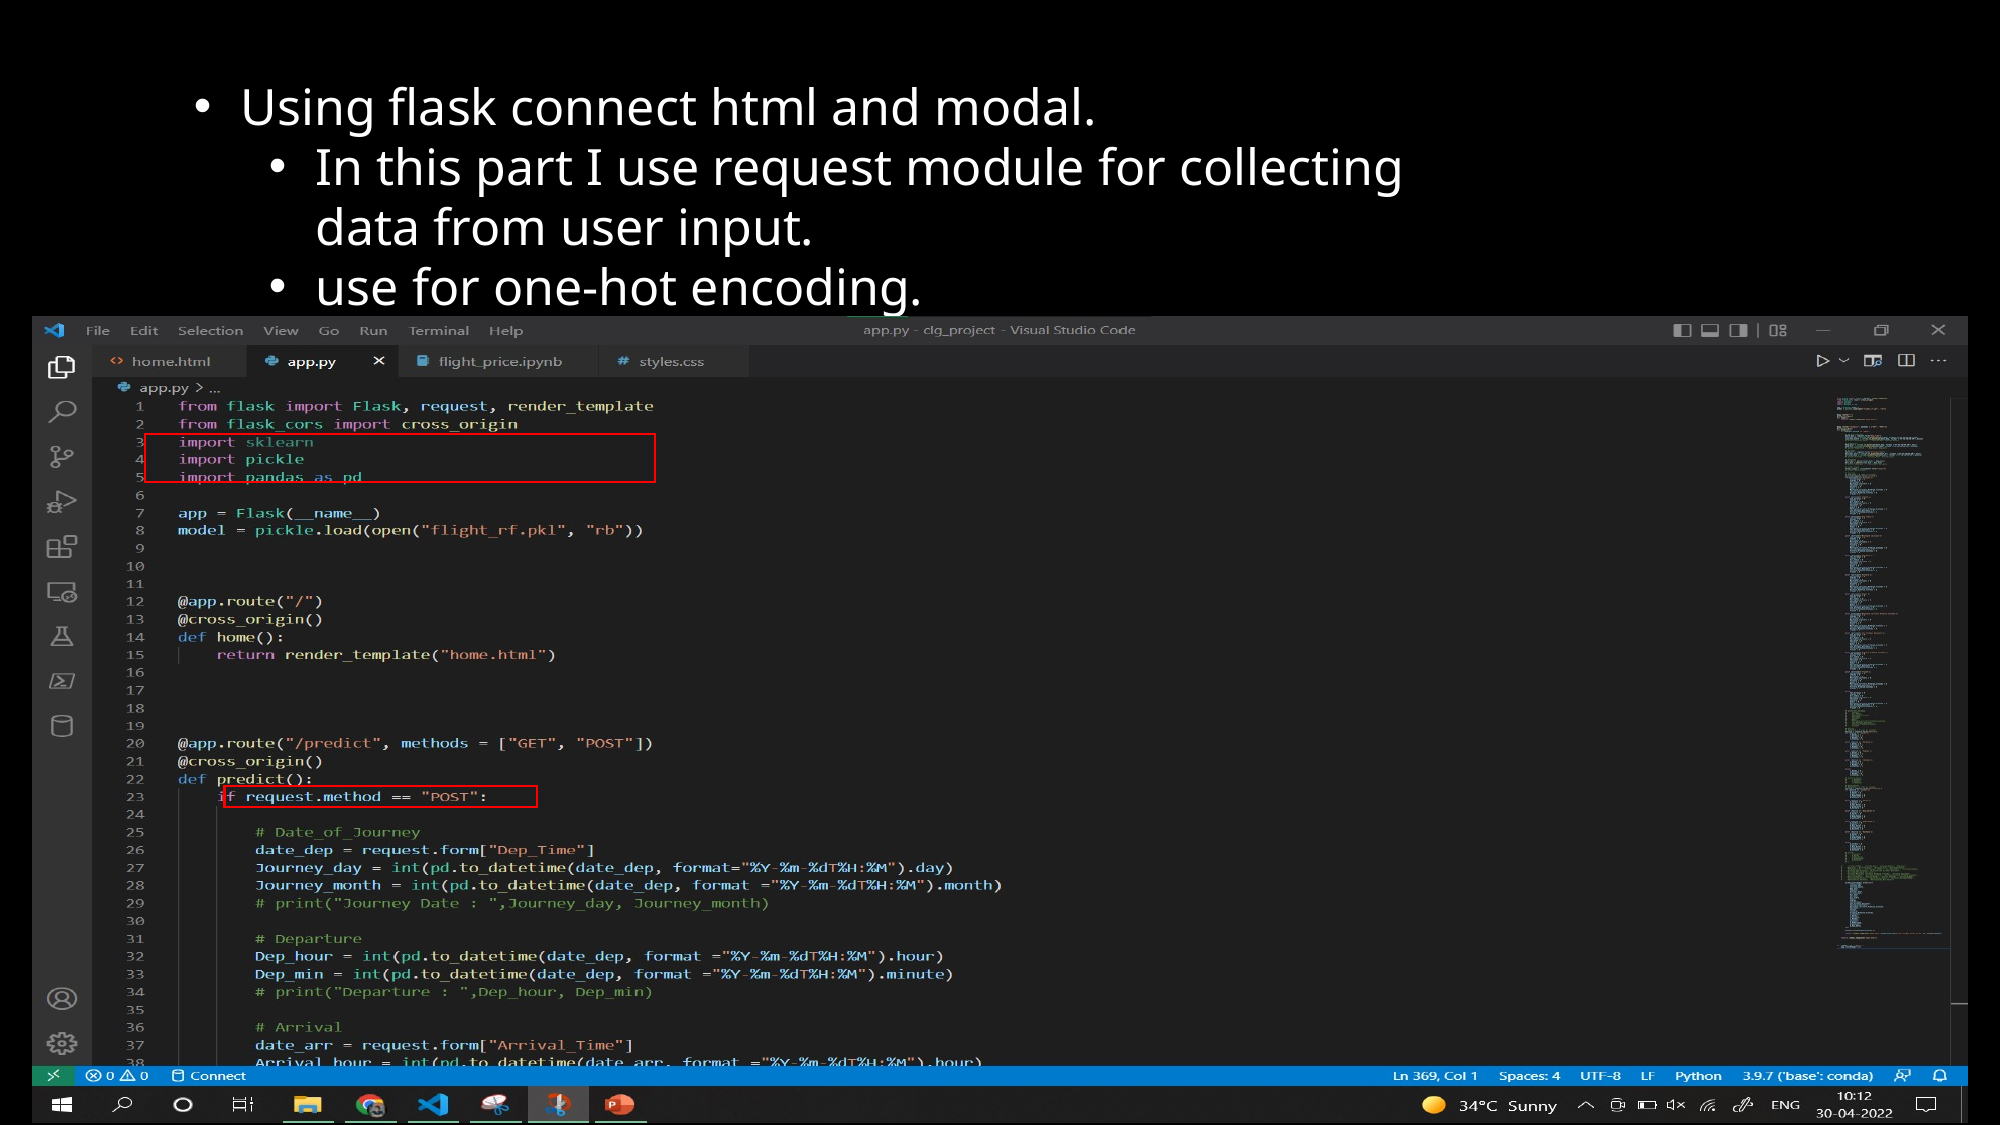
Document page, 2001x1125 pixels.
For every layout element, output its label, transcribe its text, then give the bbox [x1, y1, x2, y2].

picture [32, 316, 1968, 1123]
text_box Using flask connect html and modal. In this part I use request module for collecting data from user input. use for one-hot encoding. [179, 68, 1502, 316]
